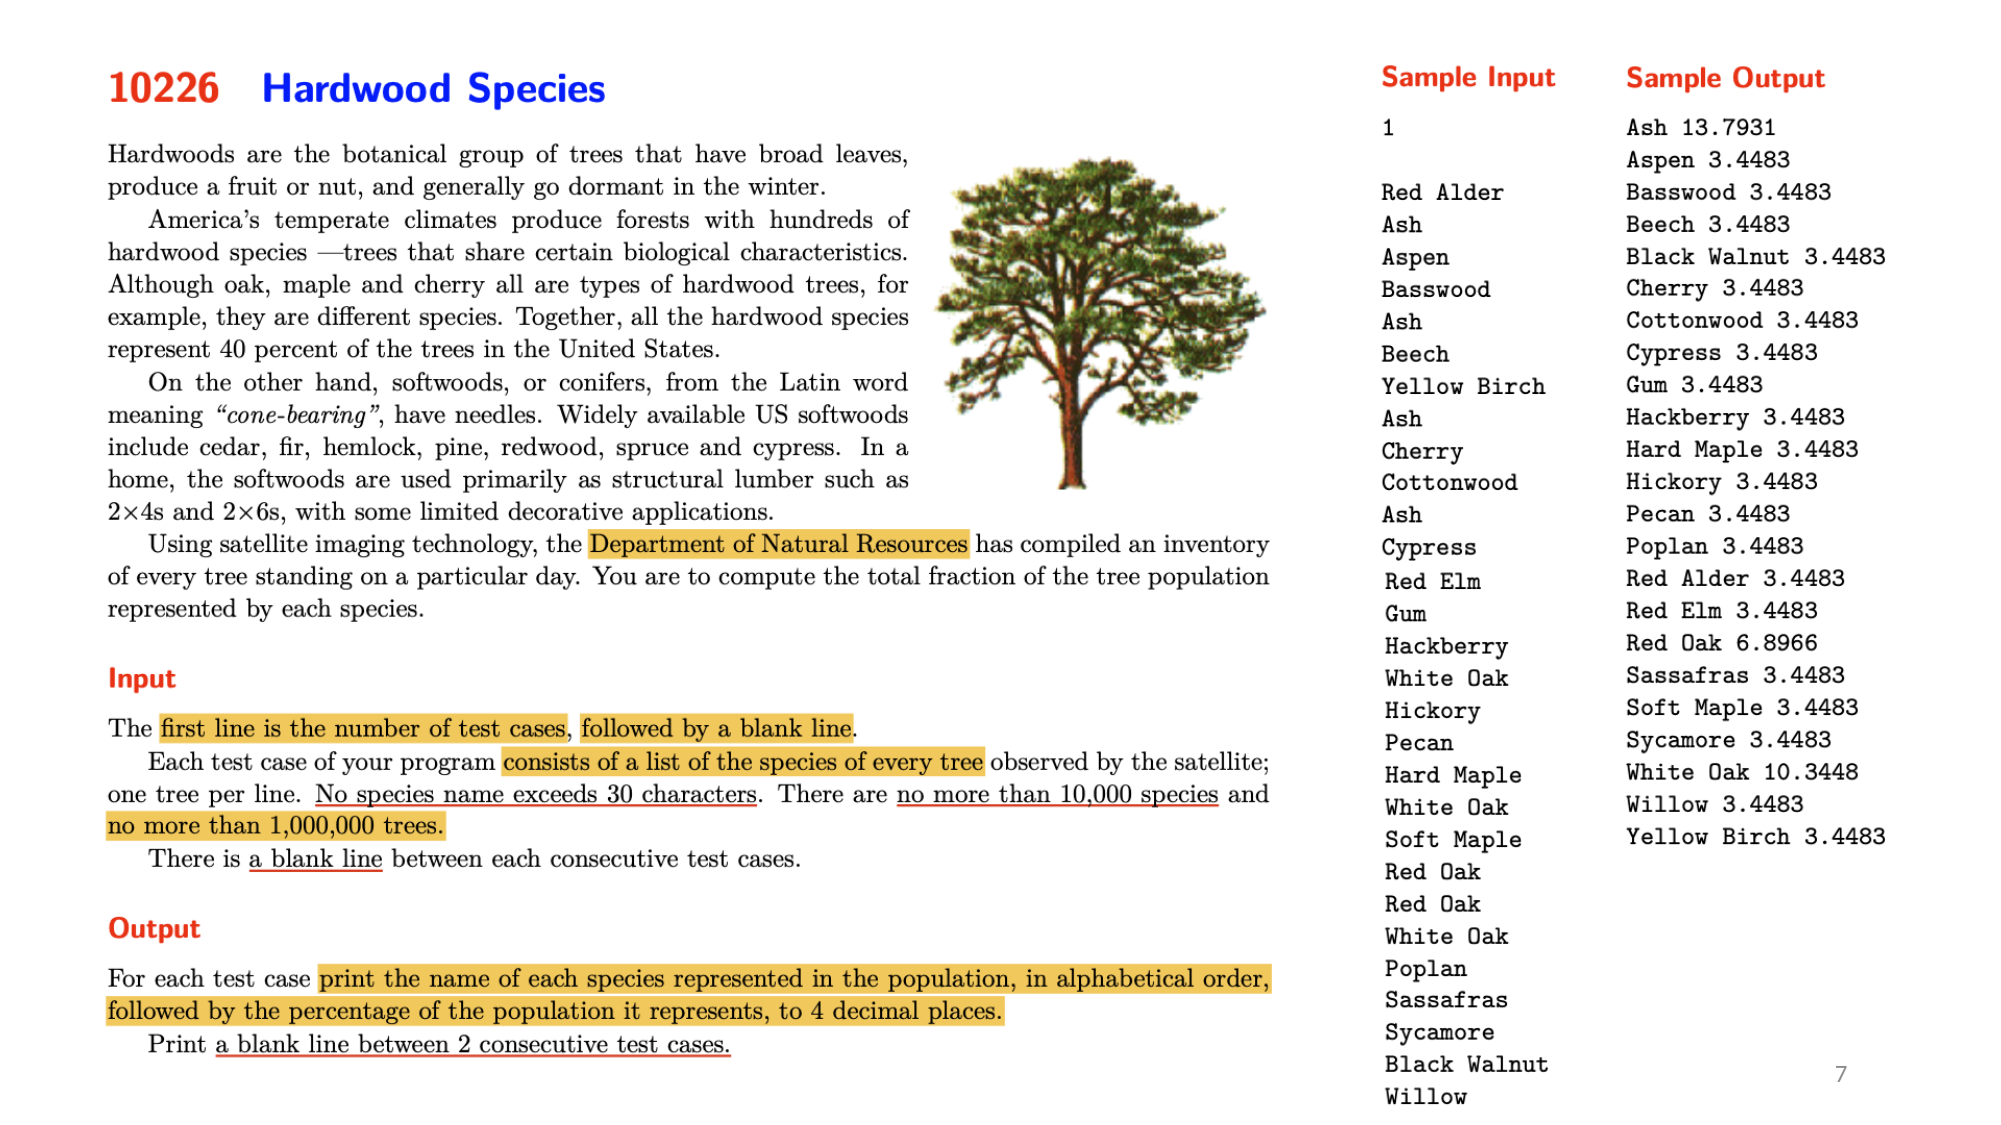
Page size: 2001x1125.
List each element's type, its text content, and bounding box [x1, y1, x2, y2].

picture [89, 56, 1301, 1069]
slide_number 7 [1572, 1042, 1863, 1103]
picture [1608, 56, 1911, 865]
picture [1368, 56, 1576, 1125]
